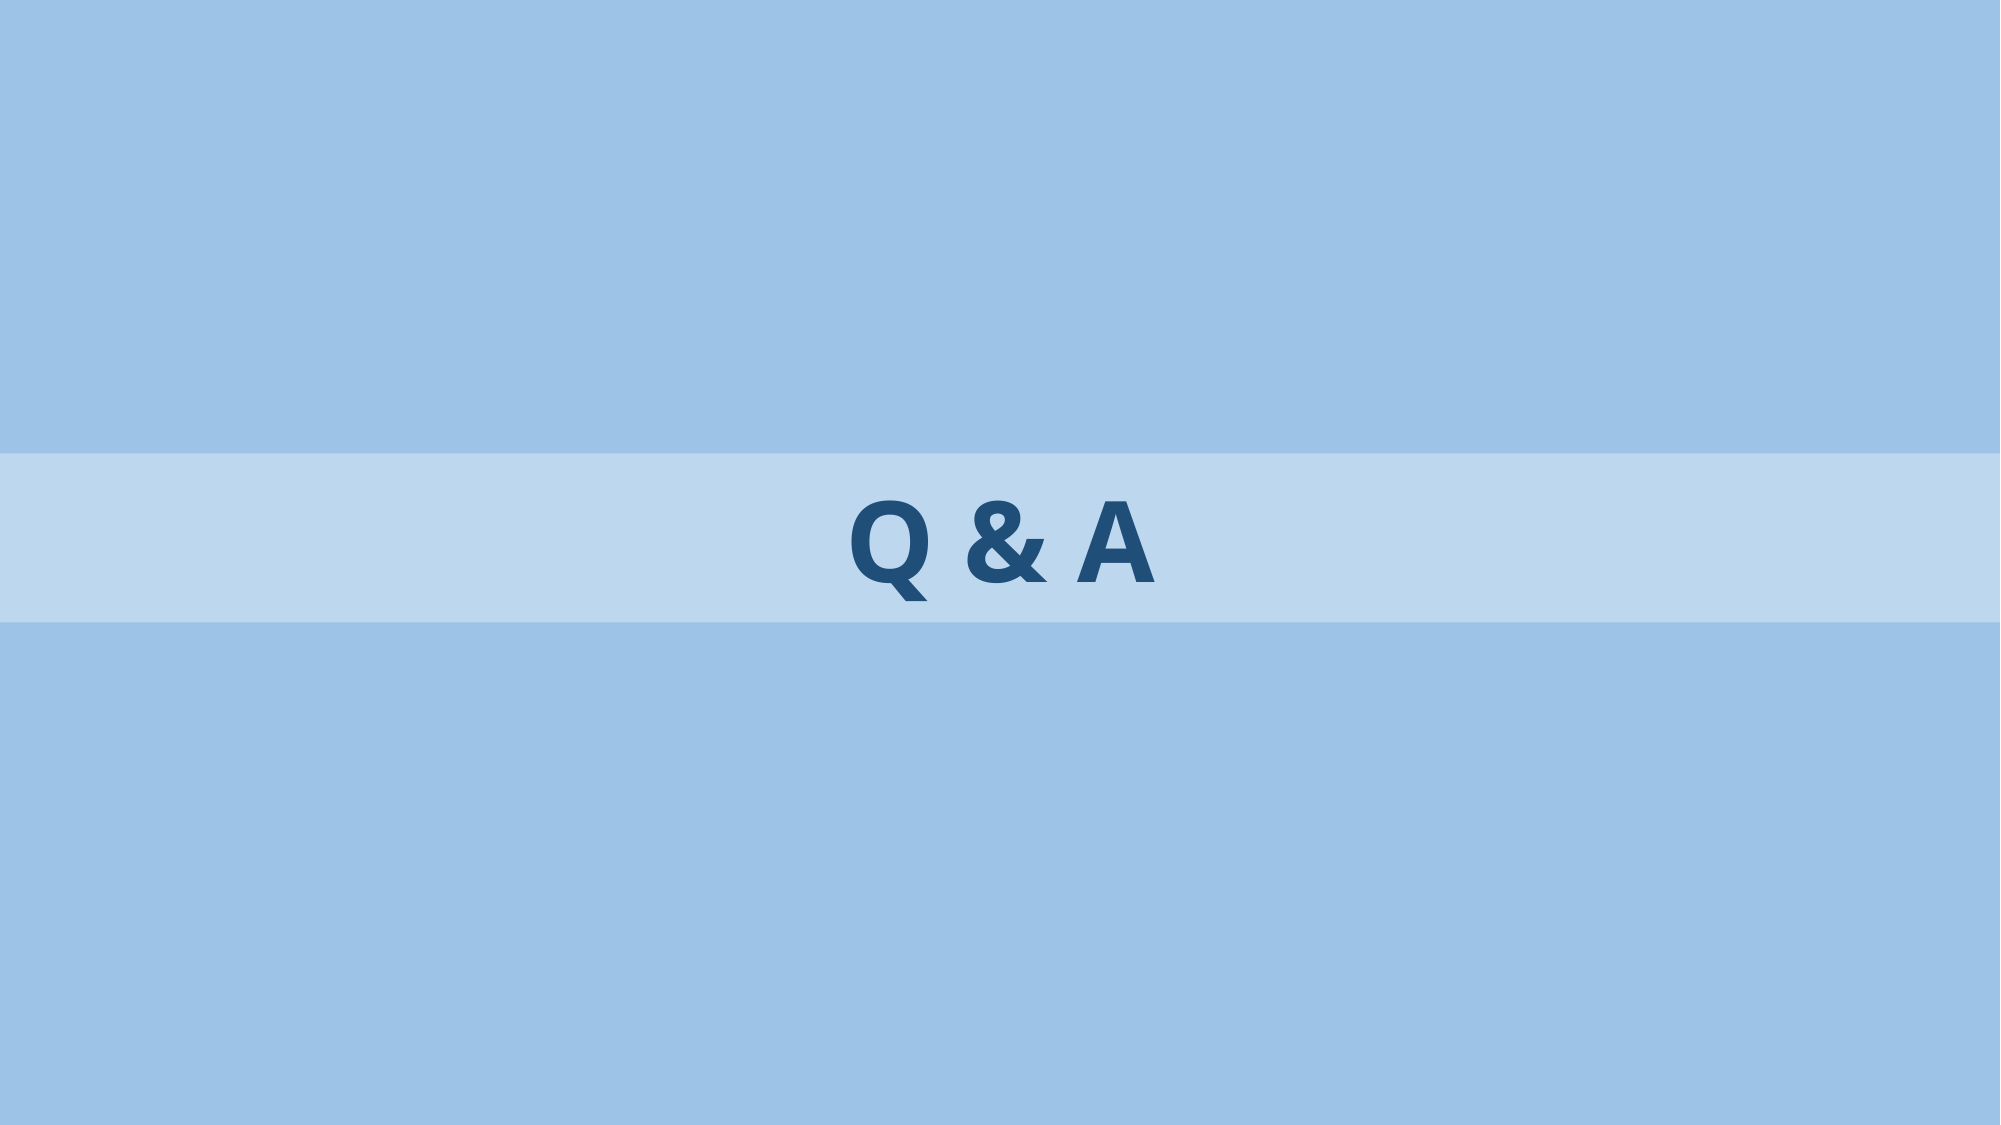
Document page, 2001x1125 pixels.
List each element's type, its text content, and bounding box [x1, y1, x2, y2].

text_box Q & A [0, 452, 2000, 623]
